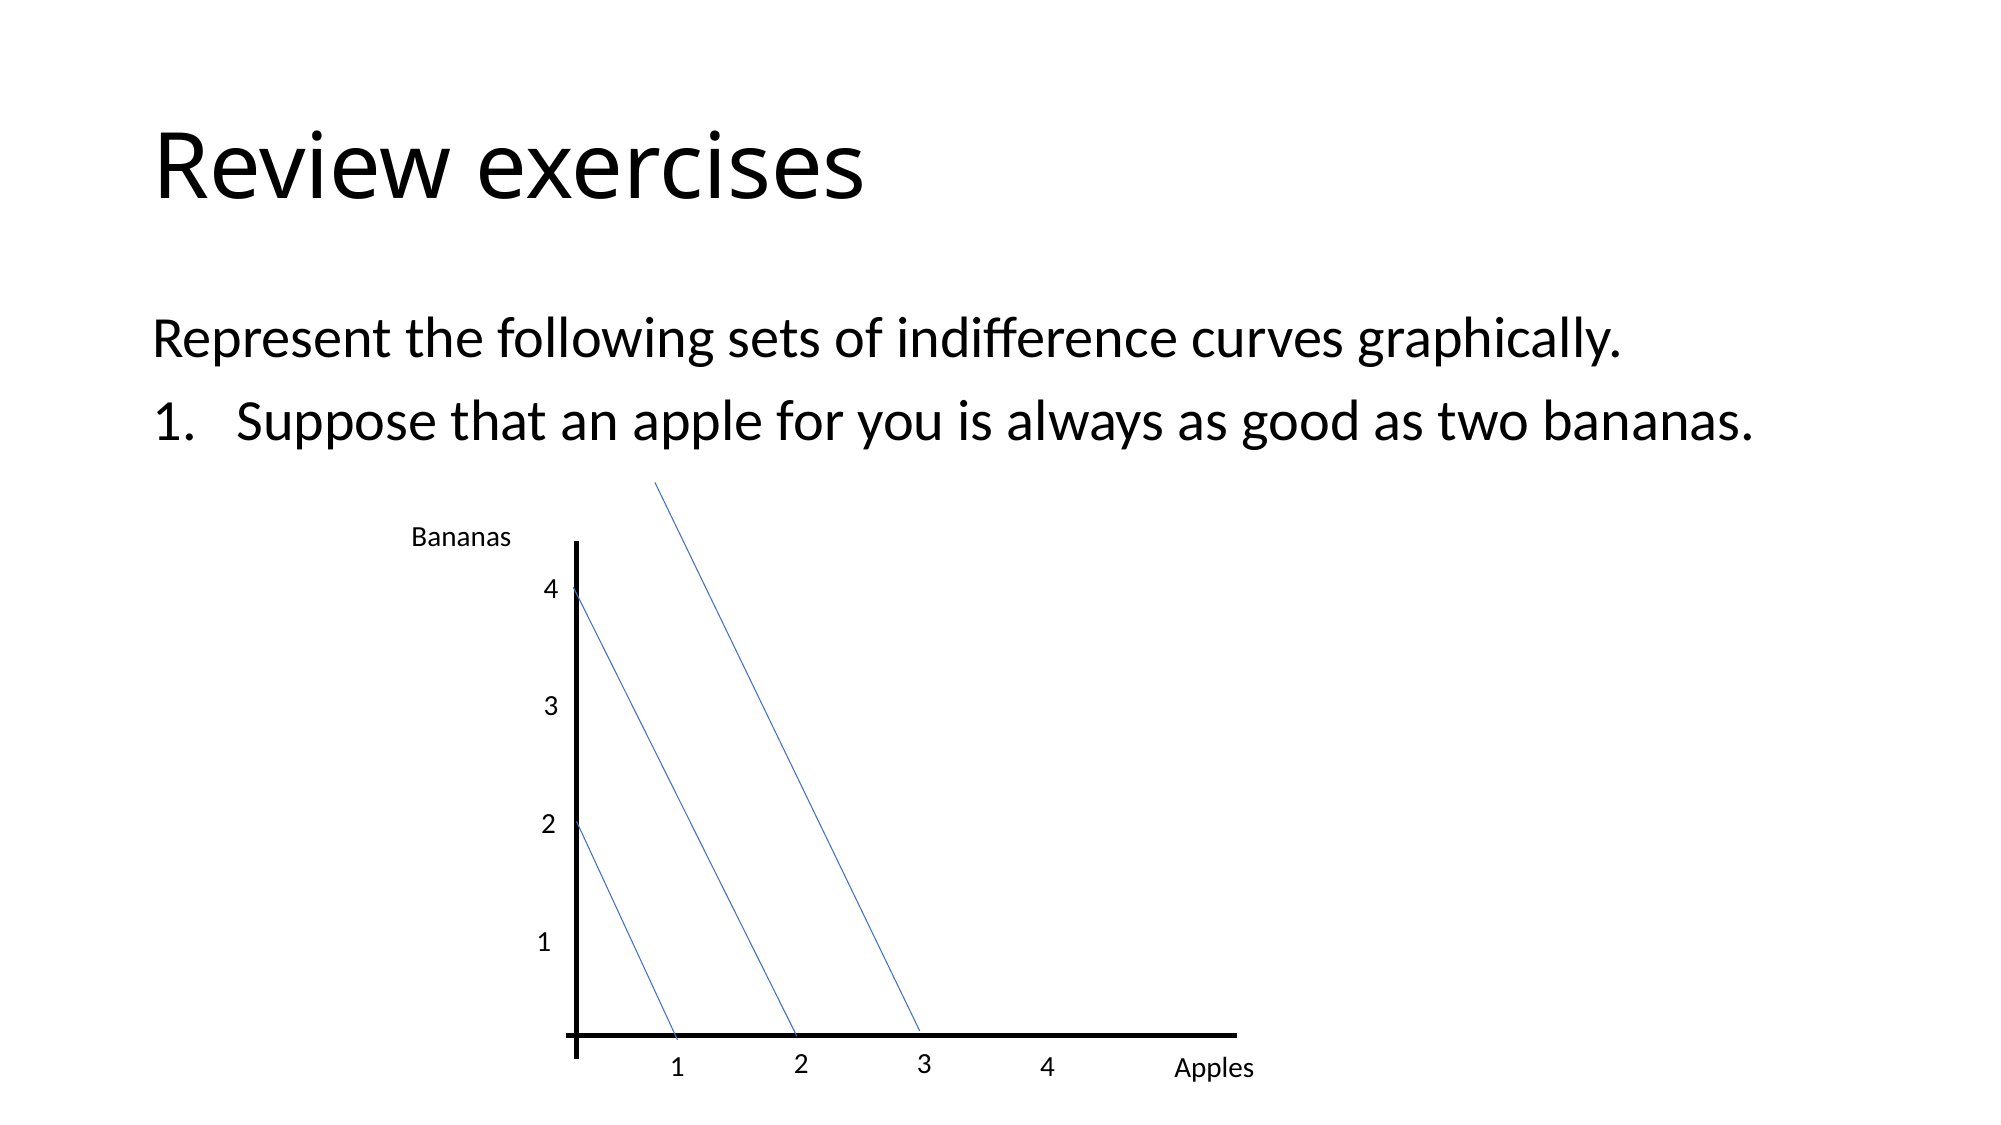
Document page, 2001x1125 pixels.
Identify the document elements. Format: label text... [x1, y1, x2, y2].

list Represent the following sets of indifference curves graphically. Suppose that an apple for you is always as good as two bananas. [137, 299, 1863, 1014]
text_box 4 [528, 562, 574, 613]
text_box 2 [526, 796, 572, 847]
text_box Bananas [396, 509, 654, 560]
text_box 2 [778, 1037, 824, 1087]
text_box 3 [902, 1037, 947, 1087]
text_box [573, 587, 797, 1037]
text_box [654, 482, 920, 1031]
text_box 3 [528, 679, 573, 729]
title Review exercises [137, 59, 1863, 278]
text_box 4 [1025, 1039, 1070, 1090]
text_box 1 [521, 914, 566, 965]
text_box 1 [655, 1039, 700, 1090]
text_box Apples [1159, 1040, 1480, 1091]
